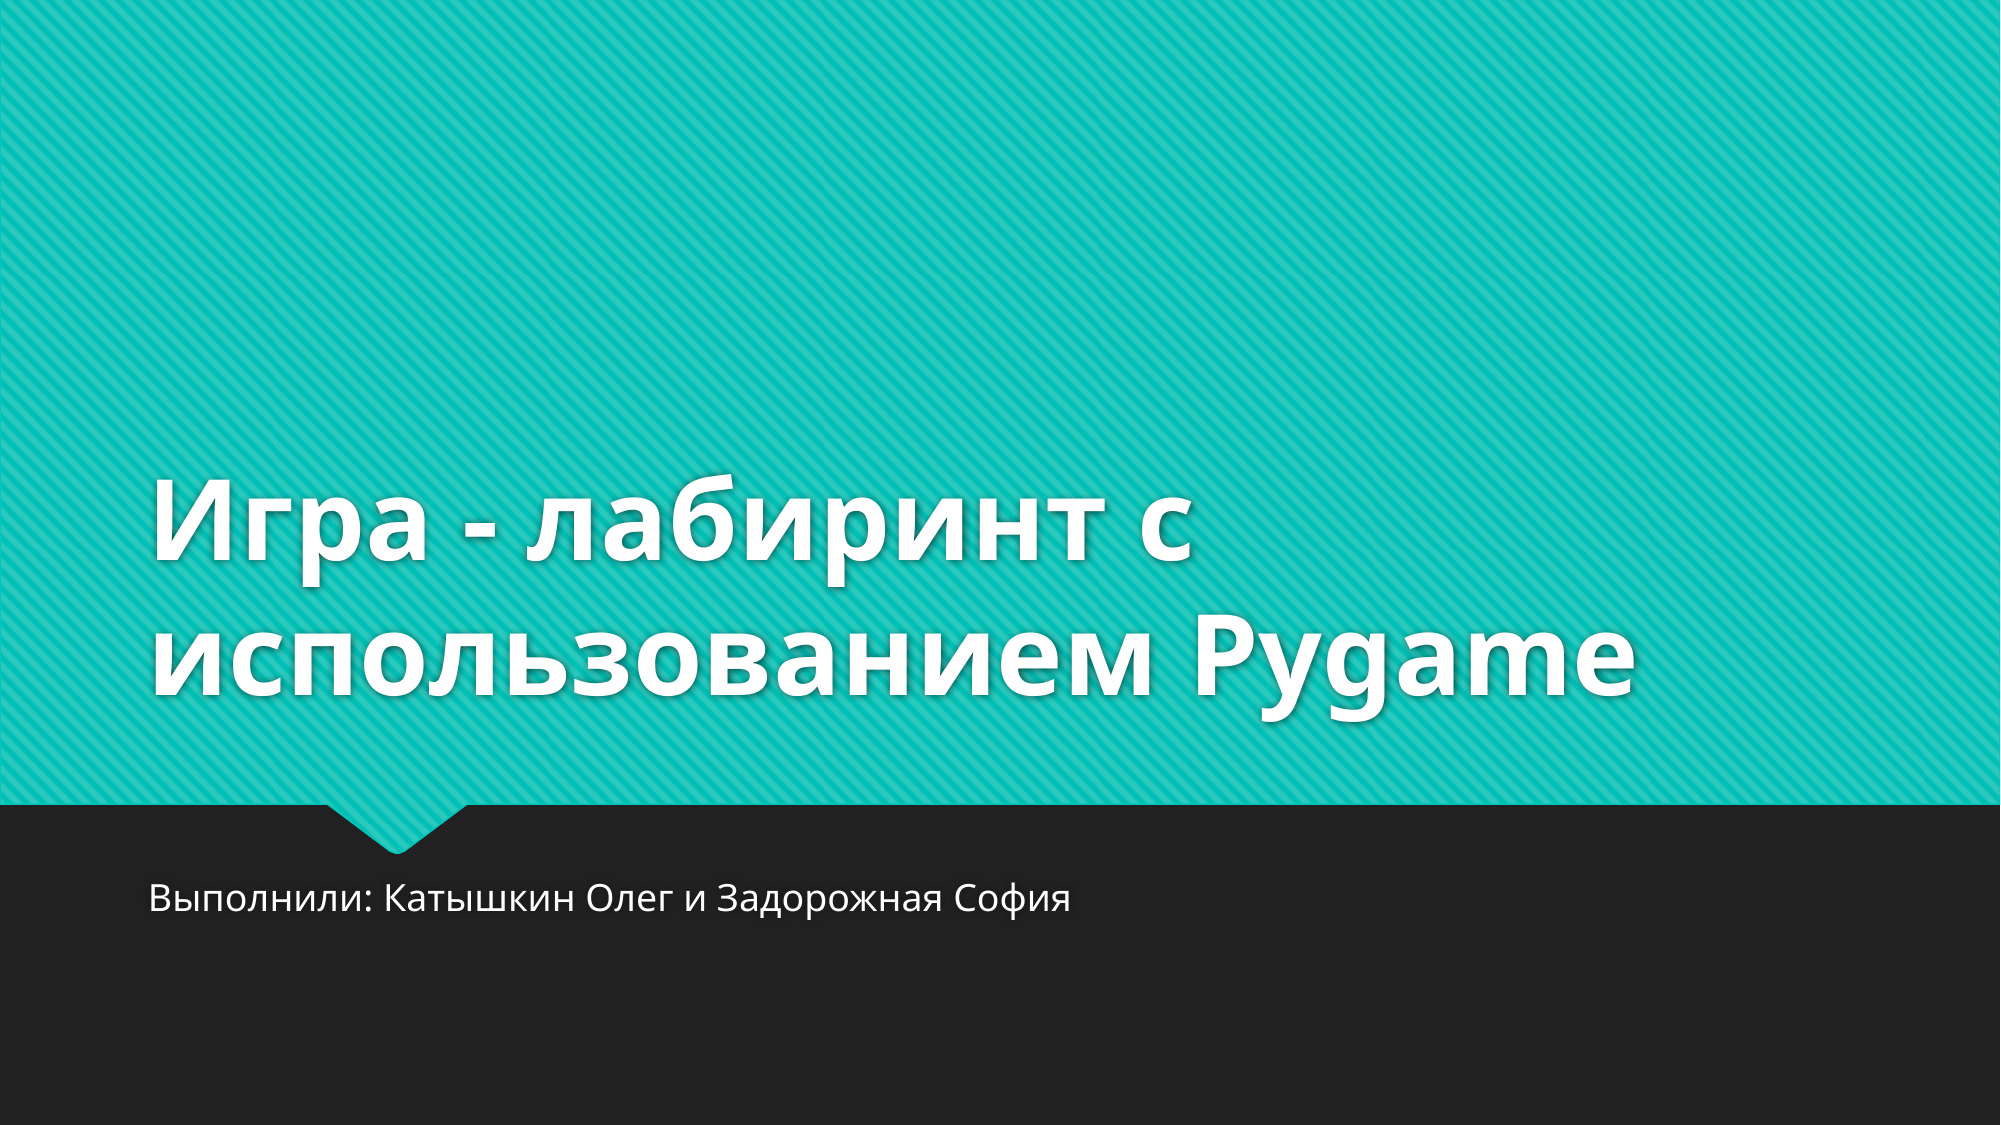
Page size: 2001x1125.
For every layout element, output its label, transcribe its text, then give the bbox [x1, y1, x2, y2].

subtitle Выполнили: Катышкин Олег и Задорожная София [132, 866, 1868, 938]
title Игра - лабиринт с использованием Pygame [132, 237, 1868, 726]
